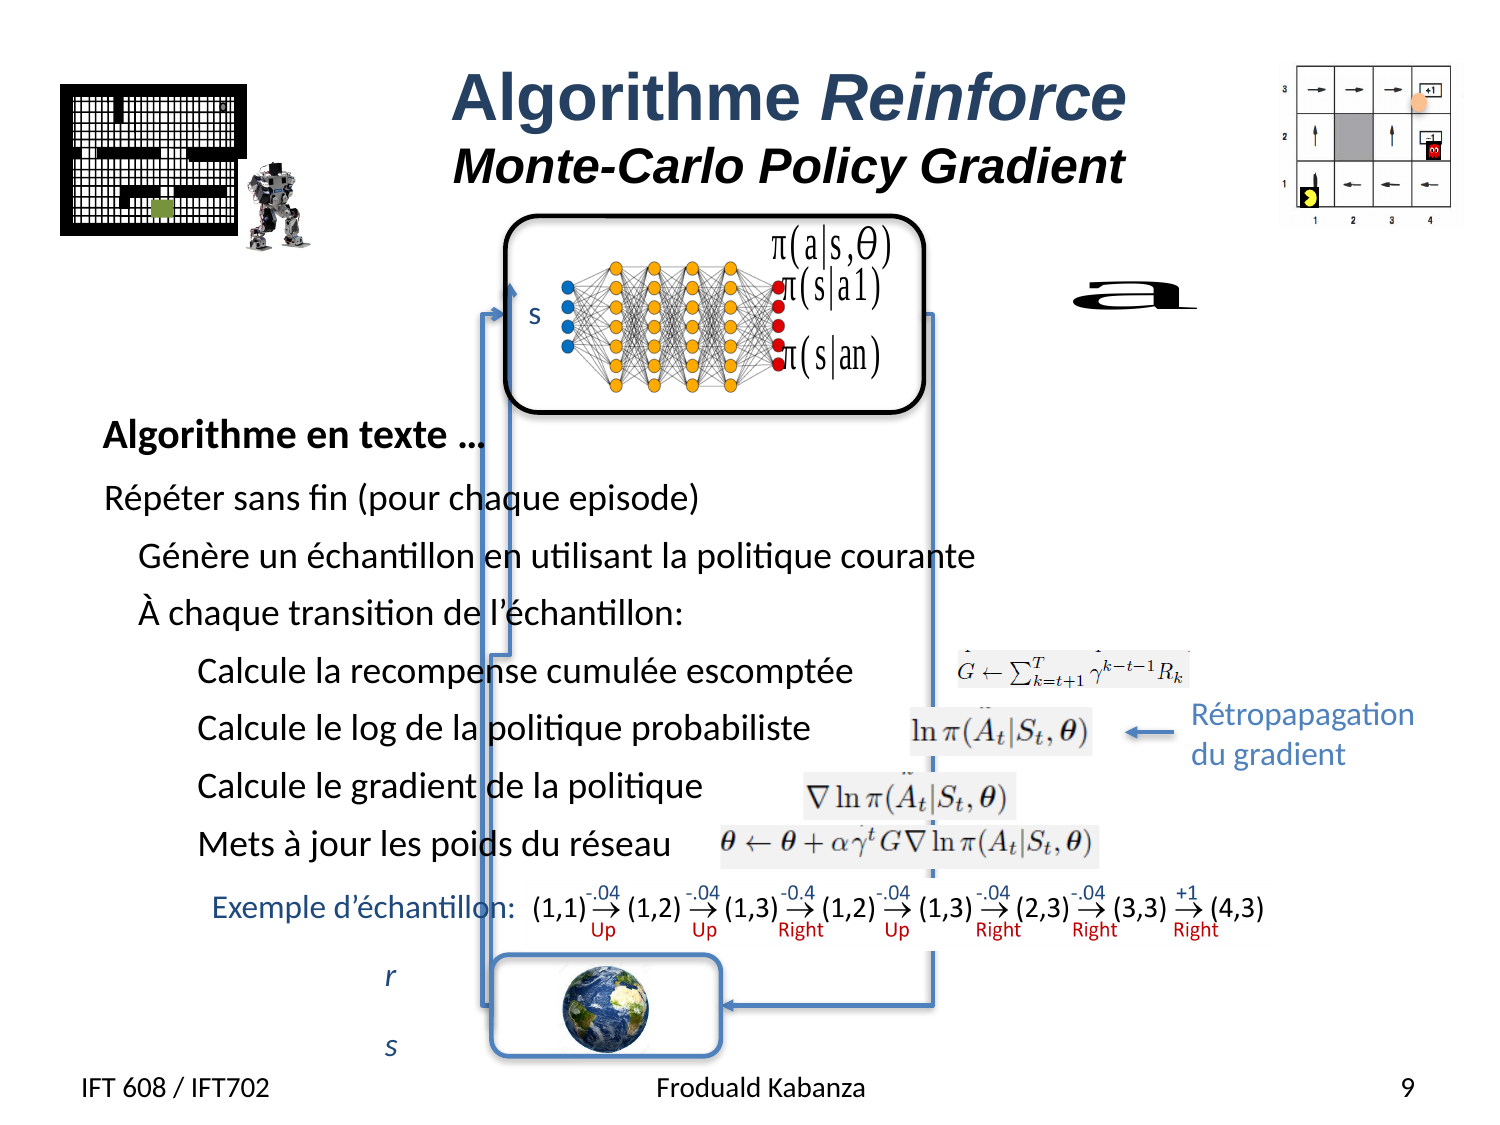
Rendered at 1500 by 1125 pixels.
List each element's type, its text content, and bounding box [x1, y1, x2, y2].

text_box [490, 953, 553, 1058]
footer Froduald Kabanza [520, 1056, 996, 1117]
picture [909, 707, 1093, 756]
text_box r [370, 945, 419, 1001]
text_box s [370, 1015, 413, 1071]
picture [556, 959, 654, 1057]
text_box Répéter sans fin (pour chaque episode) Génère un échantillon en utilisant la politique courante À chaque transition de l’échantillon: Calcule la recompense cumulée escomptée Calcule le log de la politique probabiliste Calcule le gradient de la politique Mets à jour les poids du réseau [929, 465, 1352, 929]
picture [957, 650, 1190, 689]
text_box Algorithme en texte … [87, 399, 485, 465]
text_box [65, 90, 241, 231]
text_box [516, 403, 715, 414]
text_box Répéter sans fin (pour chaque episode) Génère un échantillon en utilisant la politique courante À chaque transition de l’échantillon: Calcule la recompense cumulée escomptée Calcule le log de la politique probabiliste Calcule le gradient de la politique Mets à jour les poids du réseau [515, 465, 715, 878]
title Algorithme Reinforce Monte-Carlo Policy Gradient [114, 53, 1465, 194]
picture [803, 772, 1017, 820]
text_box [720, 959, 925, 1006]
text_box Répéter sans fin (pour chaque episode) Génère un échantillon en utilisant la politique courante À chaque transition de l’échantillon: Calcule la recompense cumulée escomptée Calcule le log de la politique probabiliste Calcule le gradient de la politique Mets à jour les poids du réseau [89, 465, 485, 929]
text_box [491, 282, 511, 1028]
slide_number IFT 608 / IFT702 [66, 1056, 356, 1117]
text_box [513, 215, 892, 395]
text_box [720, 313, 925, 823]
picture [522, 877, 1274, 952]
slide_number 9 [1080, 1056, 1431, 1117]
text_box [1277, 62, 1464, 228]
text_box Rétropapagation du gradient [1176, 684, 1438, 779]
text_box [238, 159, 313, 254]
text_box [894, 215, 925, 313]
text_box Exemple d’échantillon: [197, 878, 485, 933]
picture [719, 824, 1100, 869]
text_box [657, 959, 722, 1058]
